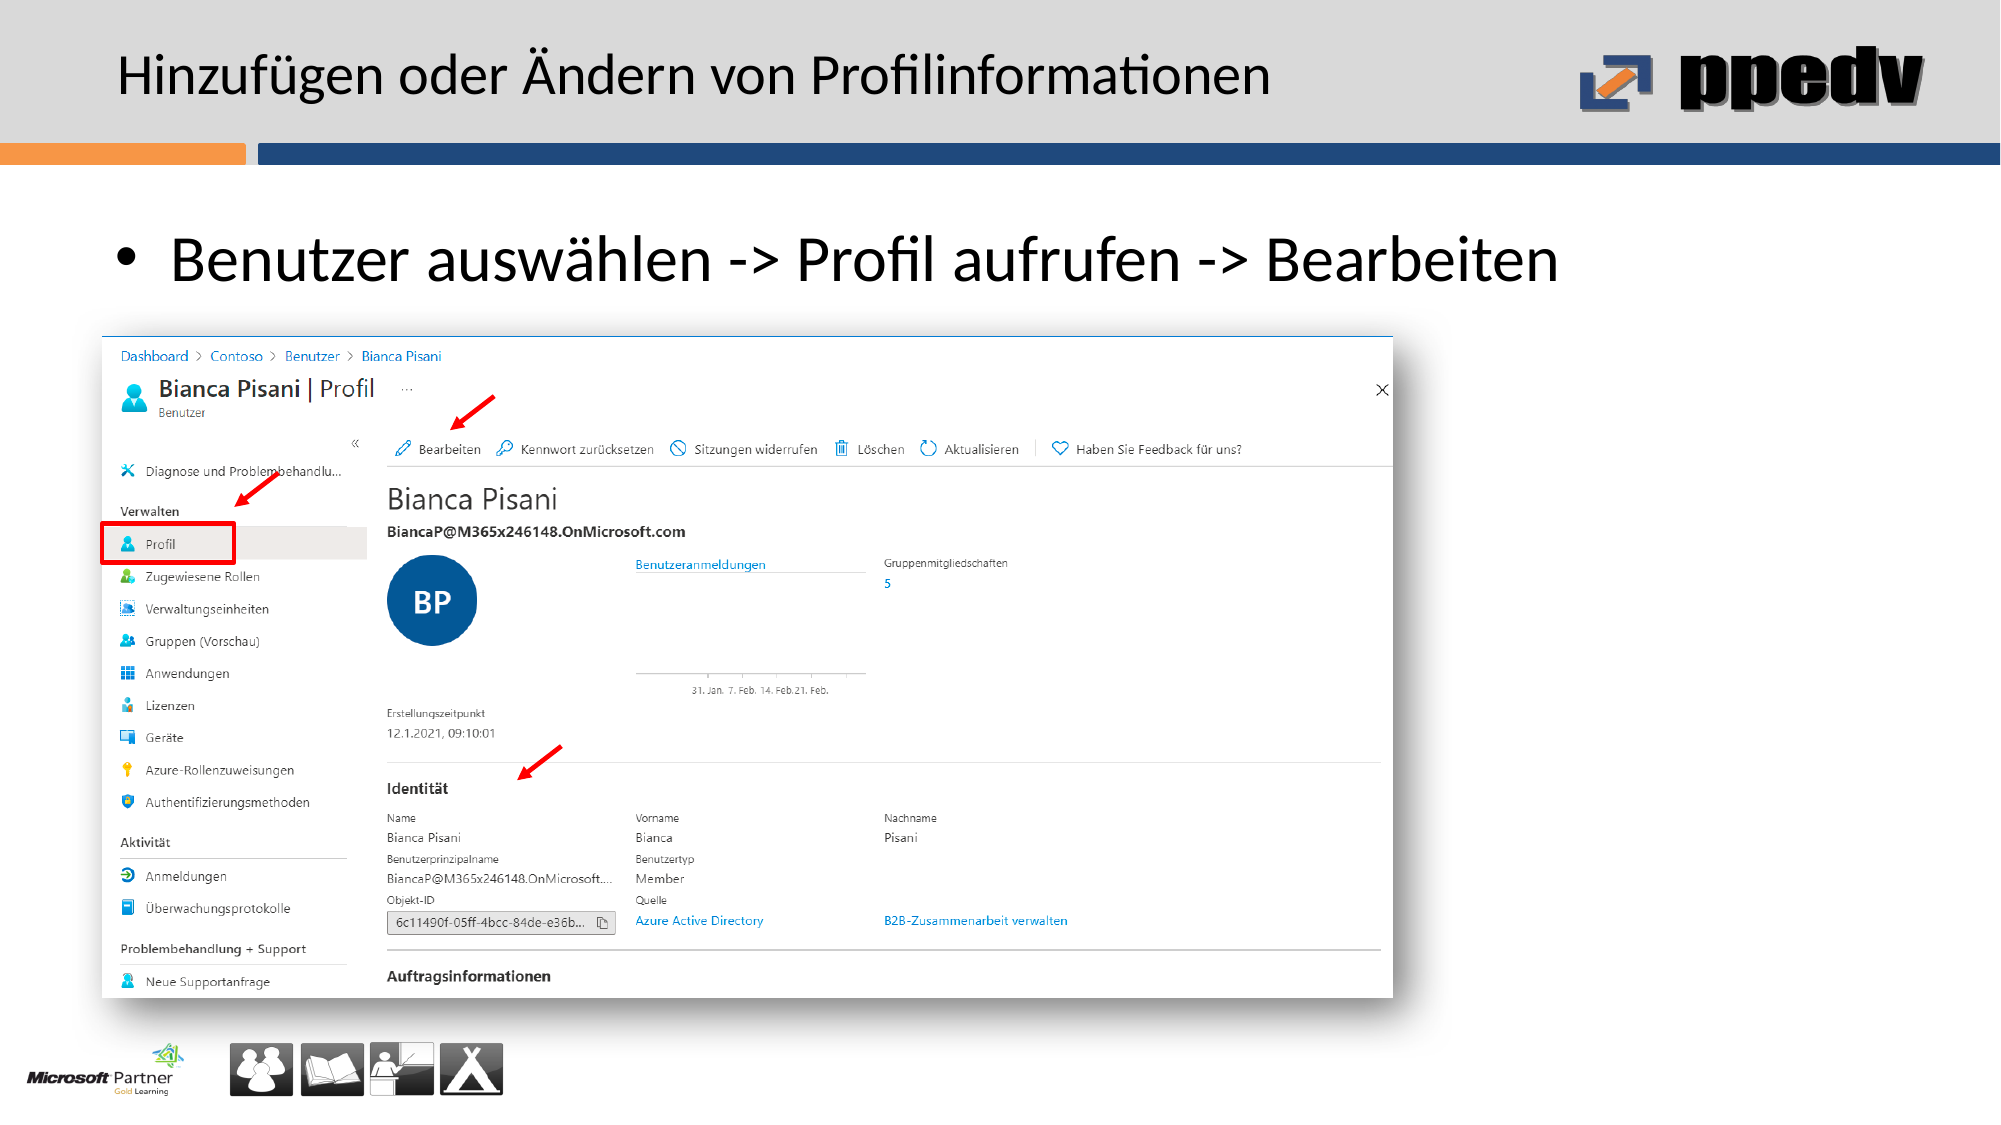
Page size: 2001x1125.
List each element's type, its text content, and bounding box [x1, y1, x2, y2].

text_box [449, 395, 495, 431]
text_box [233, 472, 279, 508]
picture [1566, 40, 1953, 123]
picture [102, 335, 1394, 998]
picture [7, 1023, 528, 1118]
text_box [516, 745, 562, 781]
title Hinzufügen oder Ändern von Profilinformationen [102, 5, 1520, 138]
list Benutzer auswählen -> Profil aufrufen -> Bearbeiten [99, 208, 1900, 303]
